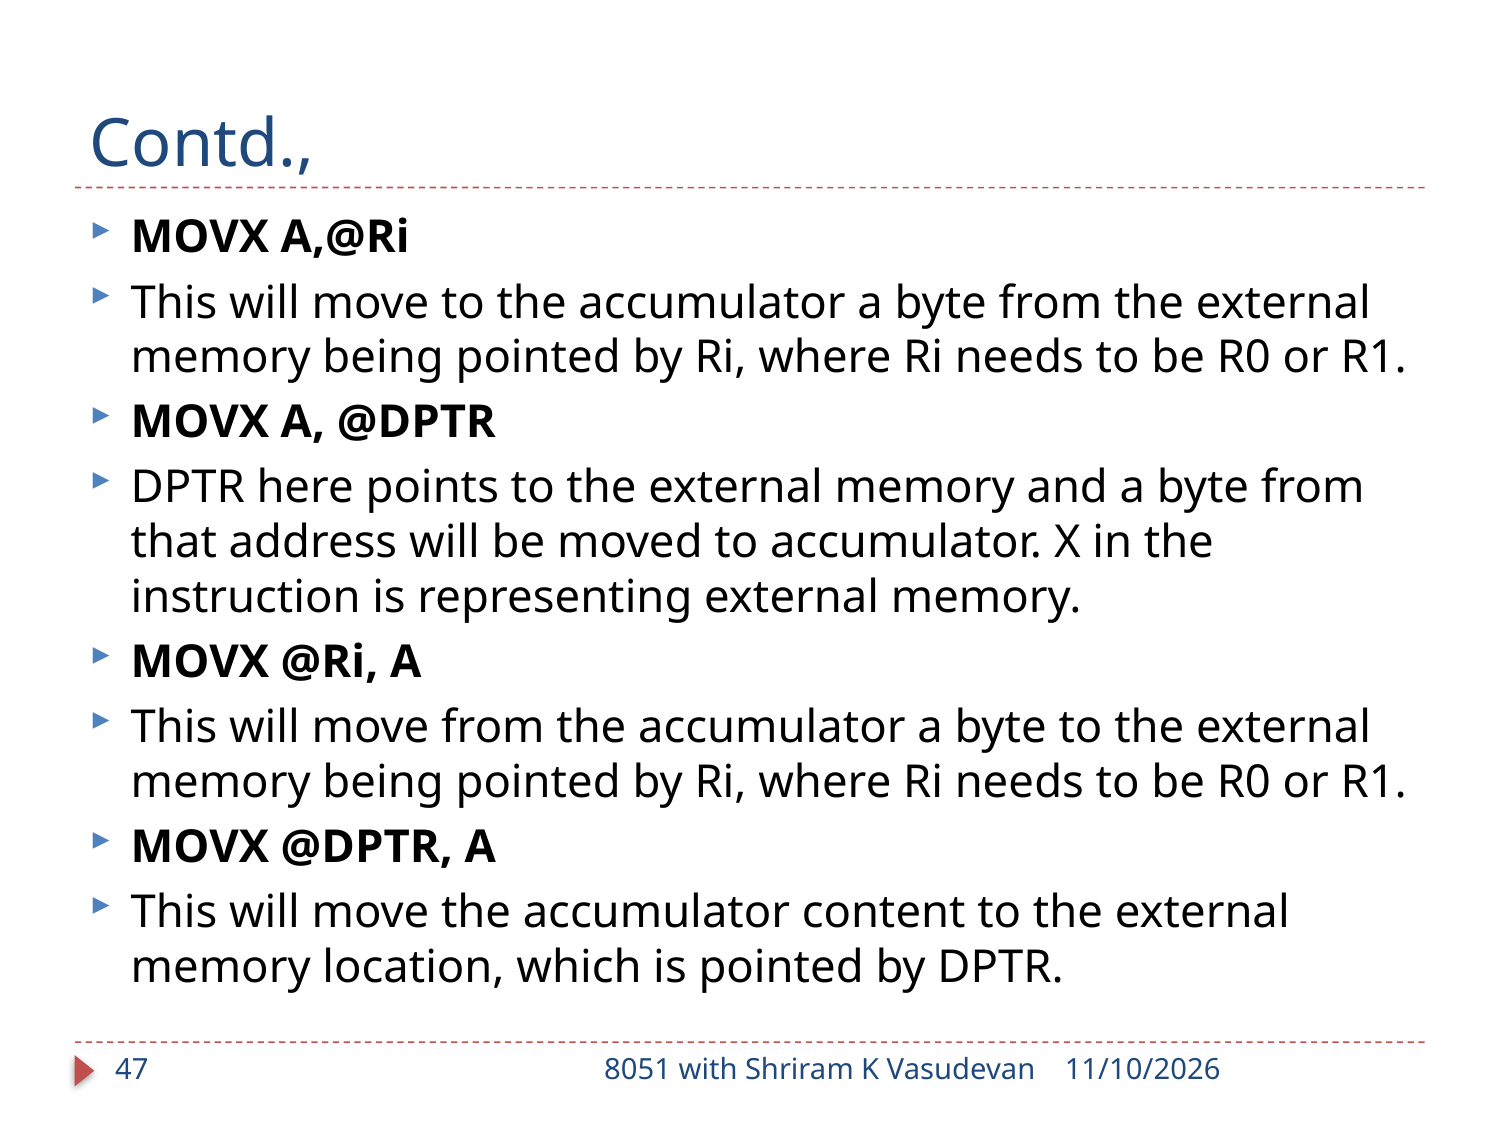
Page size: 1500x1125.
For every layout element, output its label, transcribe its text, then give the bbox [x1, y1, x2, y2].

list MOVX A,@Ri This will move to the accumulator a byte from the external memory being pointed by Ri, where Ri needs to be R0 or R1. MOVX A, @DPTR DPTR here points to the external memory and a byte from that address will be moved to accumulator. X in the instruction is representing external memory. MOVX @Ri, A This will move from the accumulator a byte to the external memory being pointed by Ri, where Ri needs to be R0 or R1. MOVX @DPTR, A This will move the accumulator content to the external memory location, which is pointed by DPTR. [75, 200, 1425, 1010]
title Contd., [75, 24, 1425, 188]
slide_number 47 [100, 1042, 426, 1103]
footer 8051 with Shriram K Vasudevan [475, 1042, 1051, 1103]
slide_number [1051, 1042, 1426, 1103]
